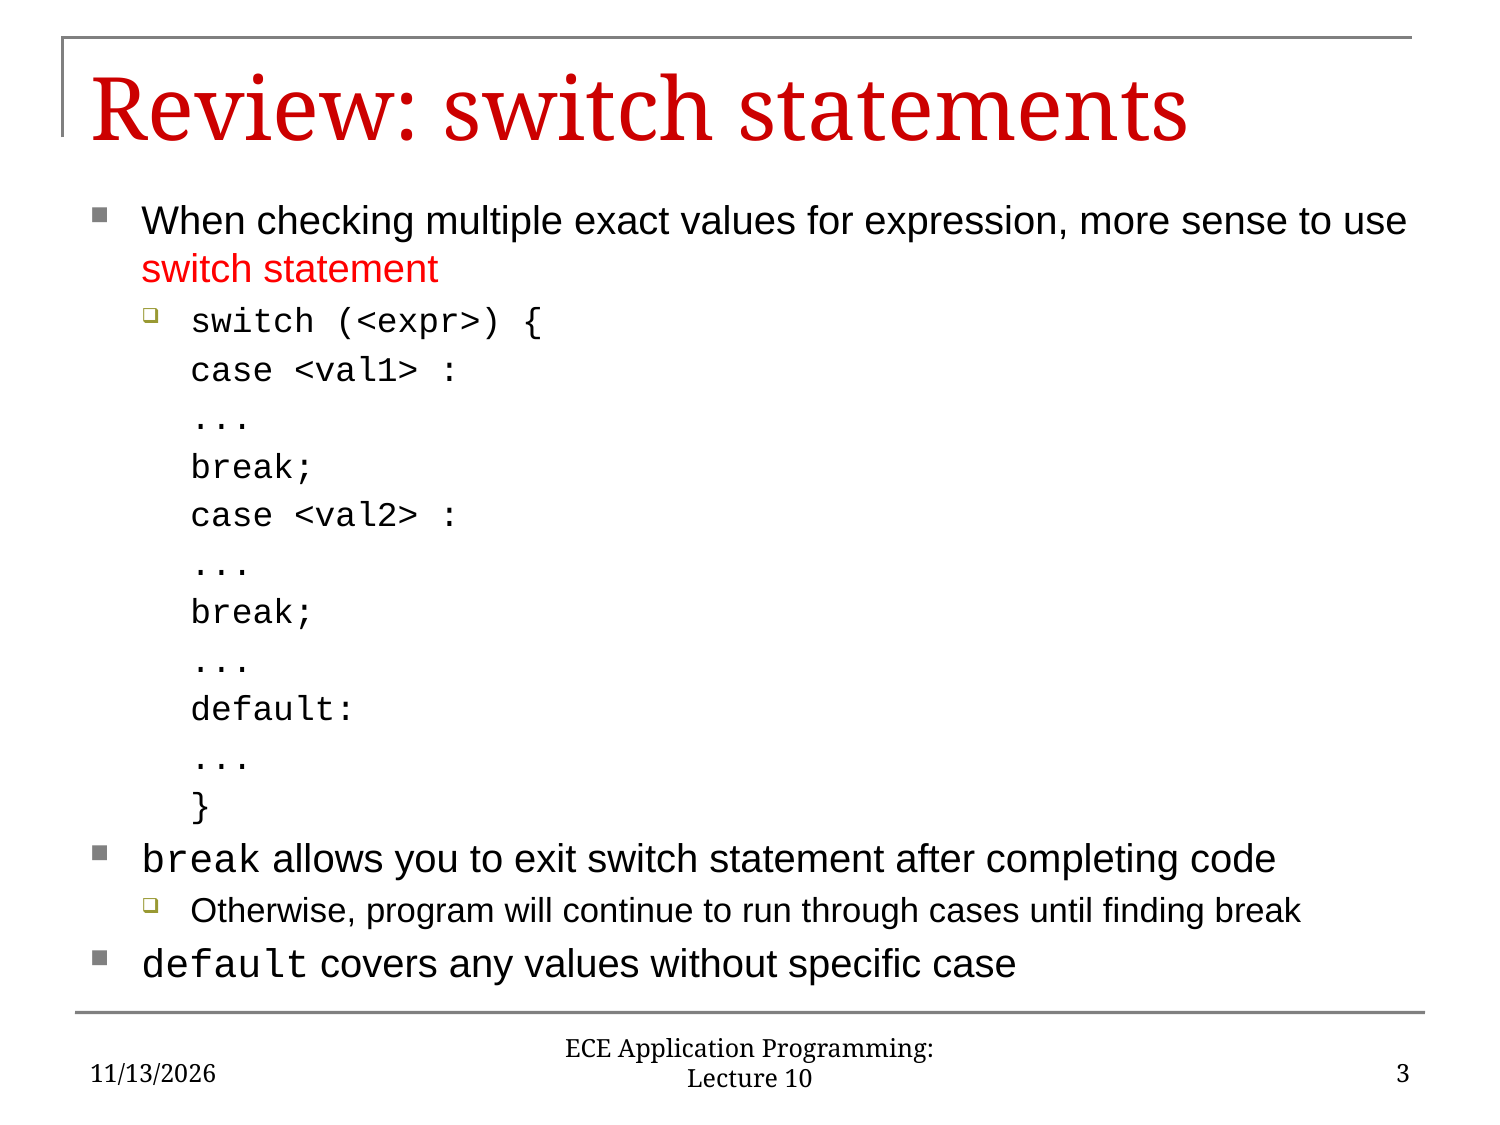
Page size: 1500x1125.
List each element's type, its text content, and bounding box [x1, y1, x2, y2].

title Review: switch statements [75, 45, 1425, 163]
slide_number 3 [1074, 1023, 1426, 1100]
list When checking multiple exact values for expression, more sense to use switch statement switch (<expr>) { case <val1> : ... break; case <val2> : ... break; ... default: ... } break allows you to exit switch statement after completing code Otherwise, program will continue to run through cases until finding break default covers any values without specific case [75, 187, 1425, 1006]
footer ECE Application Programming: Lecture 10 [512, 1024, 988, 1101]
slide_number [74, 1023, 426, 1100]
